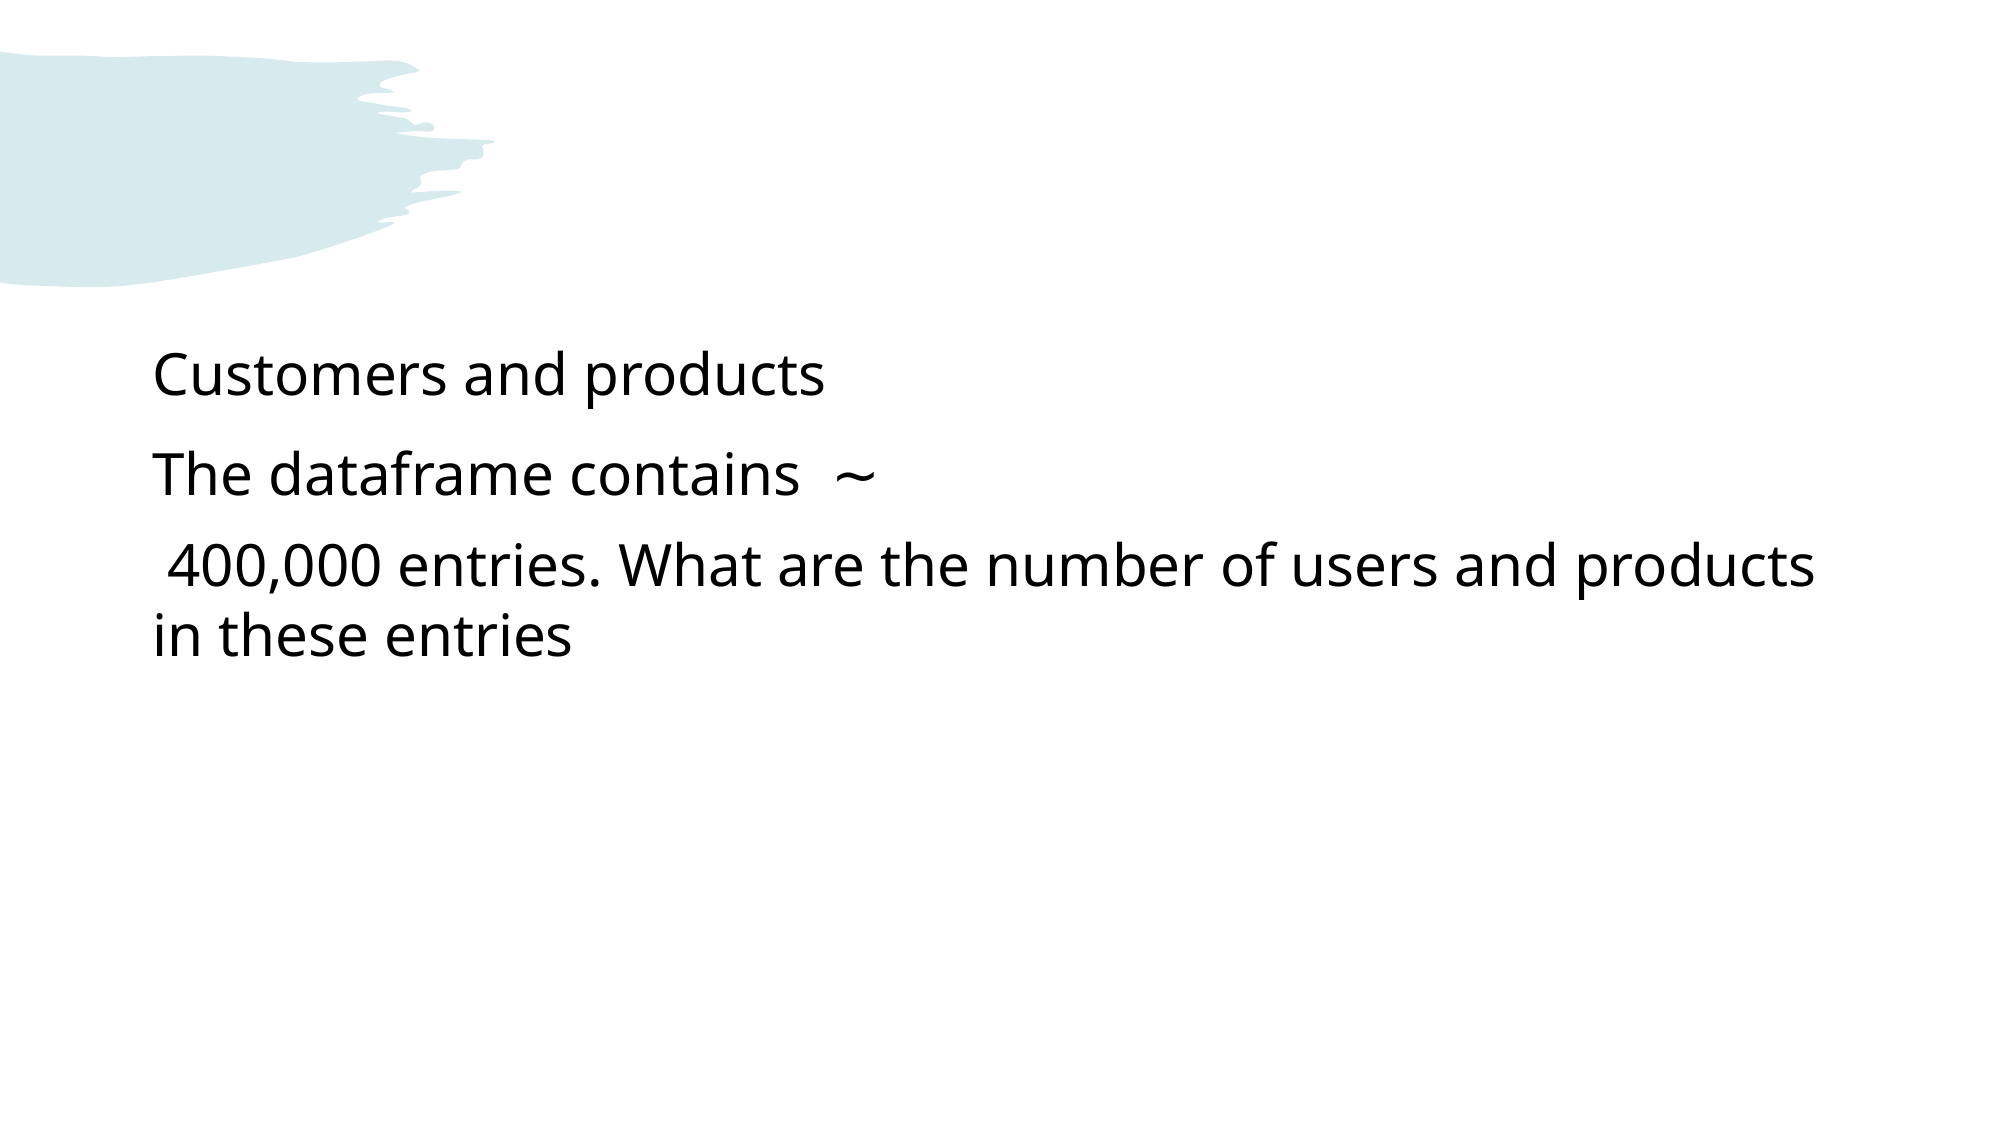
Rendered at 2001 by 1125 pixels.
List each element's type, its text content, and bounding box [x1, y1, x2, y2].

list Customers and products The dataframe contains ∼ 400,000 entries. What are the number of users and products in these entries [137, 329, 1863, 1013]
